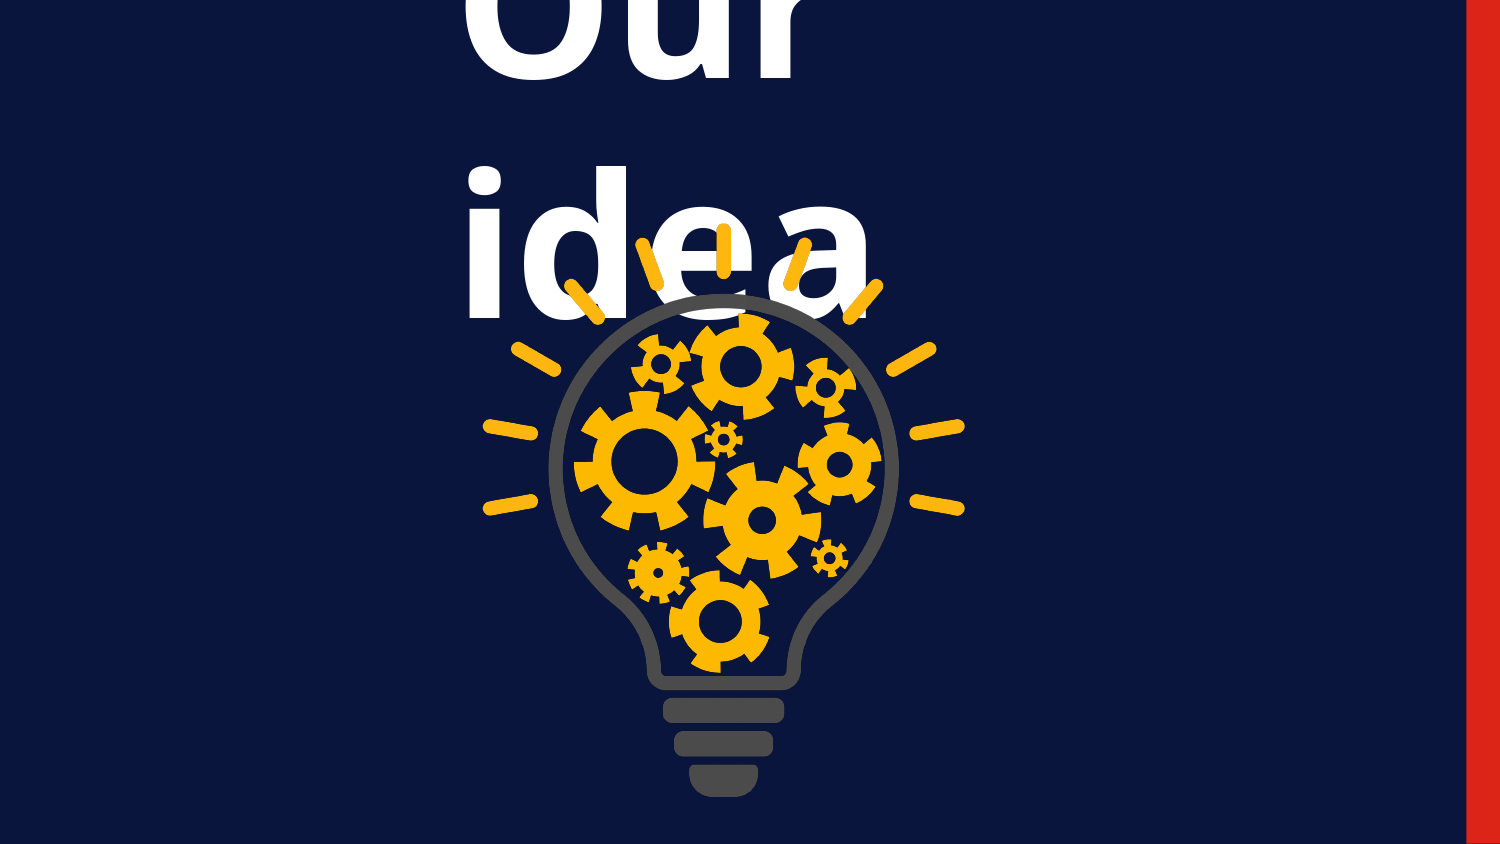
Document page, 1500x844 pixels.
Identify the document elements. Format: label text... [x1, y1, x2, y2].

picture [410, 197, 1037, 823]
text_box Our idea [439, 0, 1061, 262]
